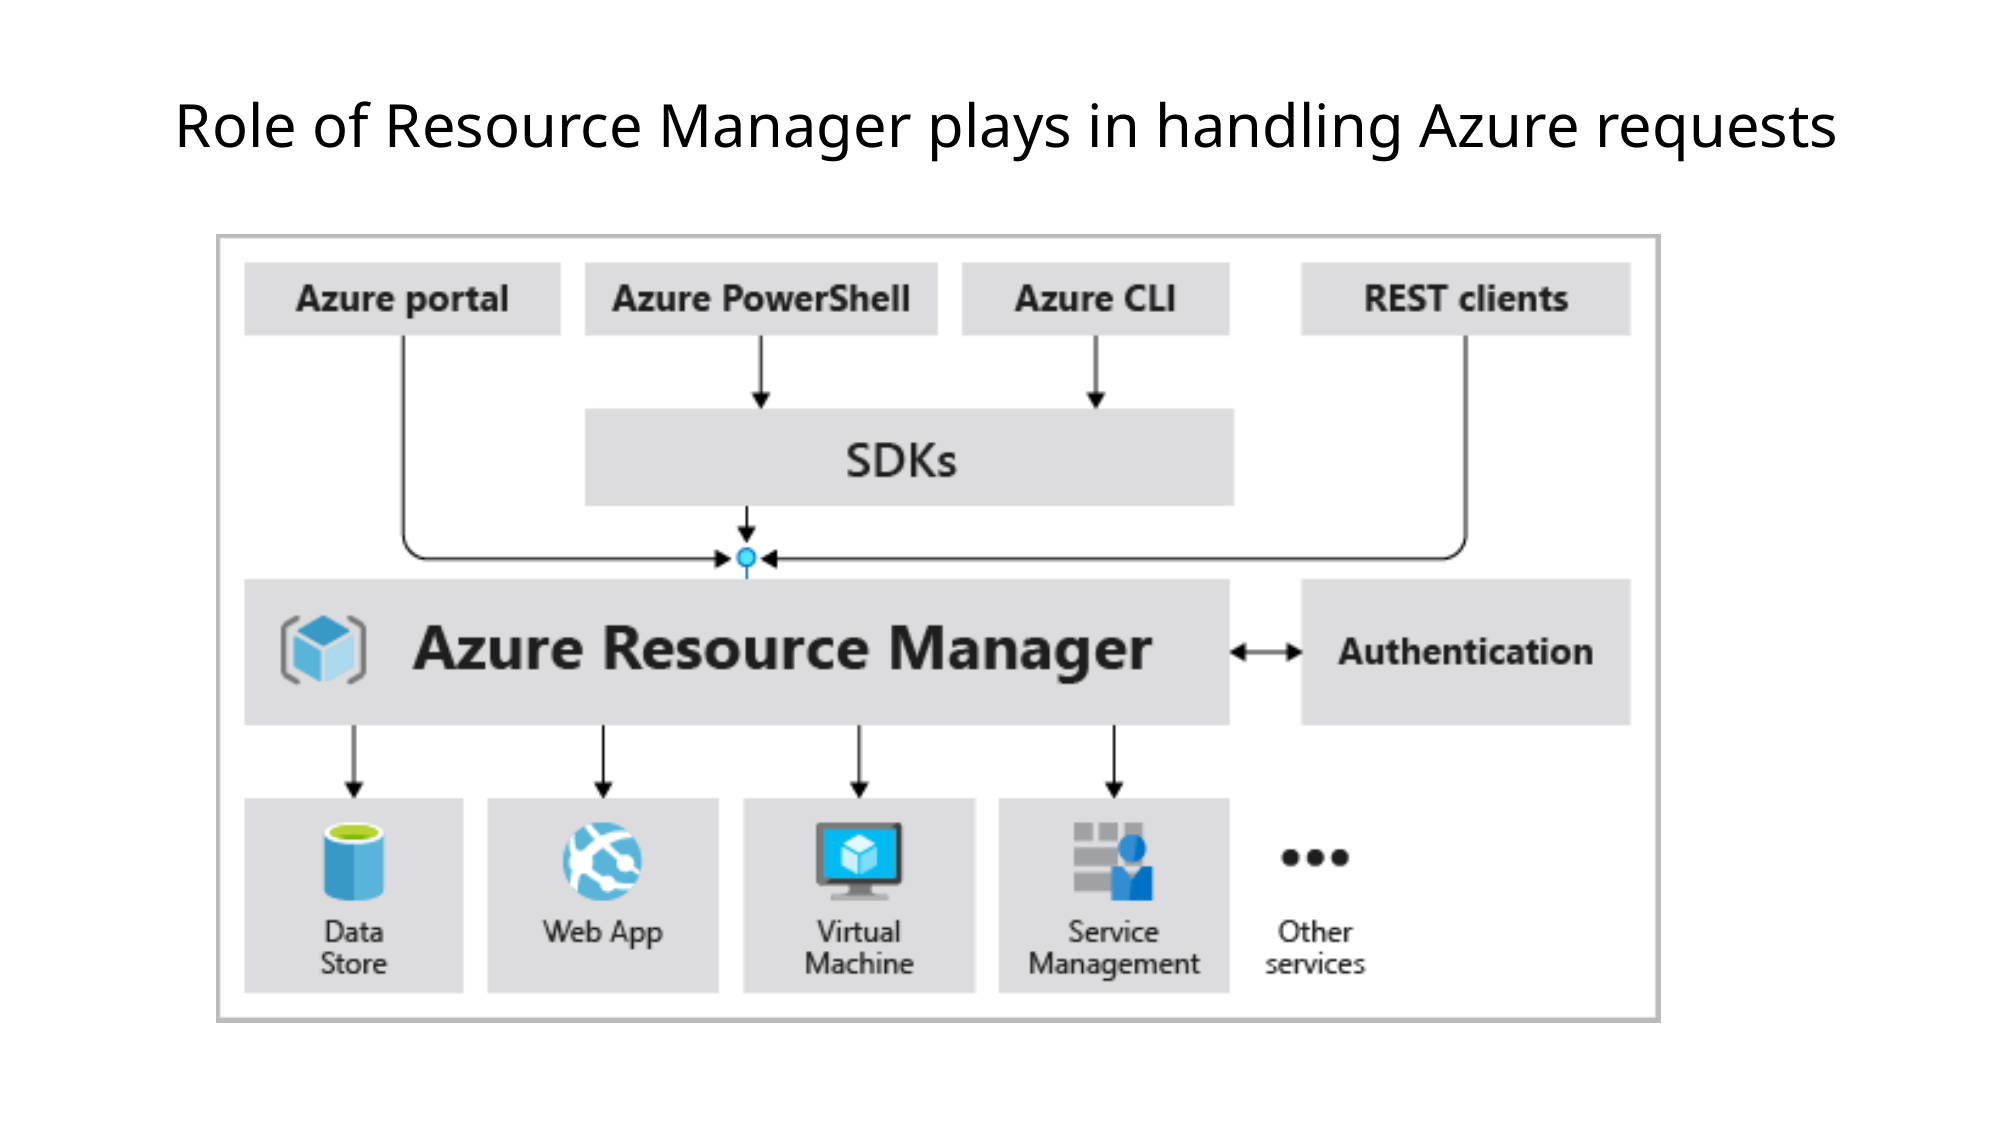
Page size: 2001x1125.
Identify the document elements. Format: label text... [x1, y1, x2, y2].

title Role of Resource Manager plays in handling Azure requests [137, 59, 1863, 197]
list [215, 234, 1661, 1023]
